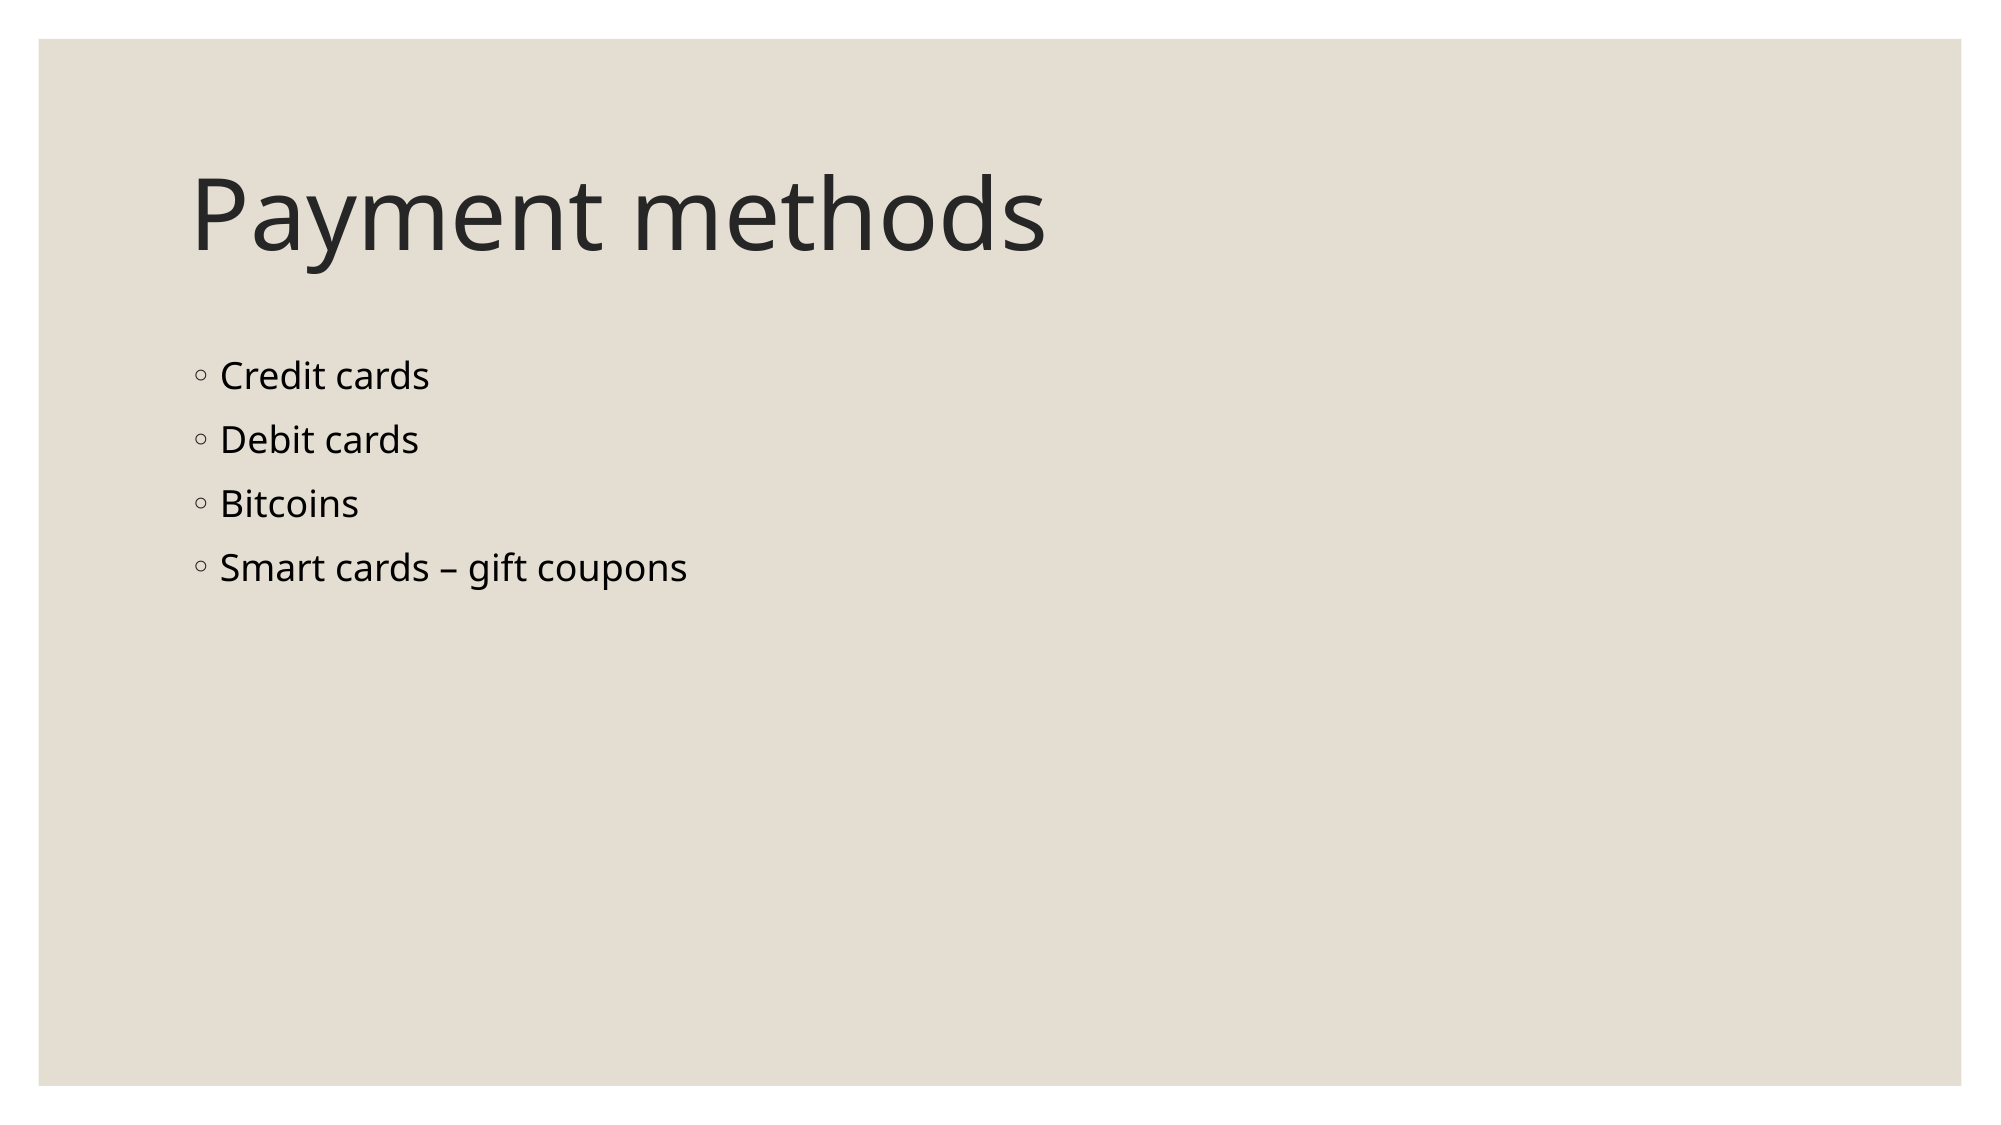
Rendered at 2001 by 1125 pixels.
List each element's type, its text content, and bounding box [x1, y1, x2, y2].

title Payment methods [174, 105, 1825, 331]
list Credit cards Debit cards Bitcoins Smart cards – gift coupons [174, 345, 1825, 990]
